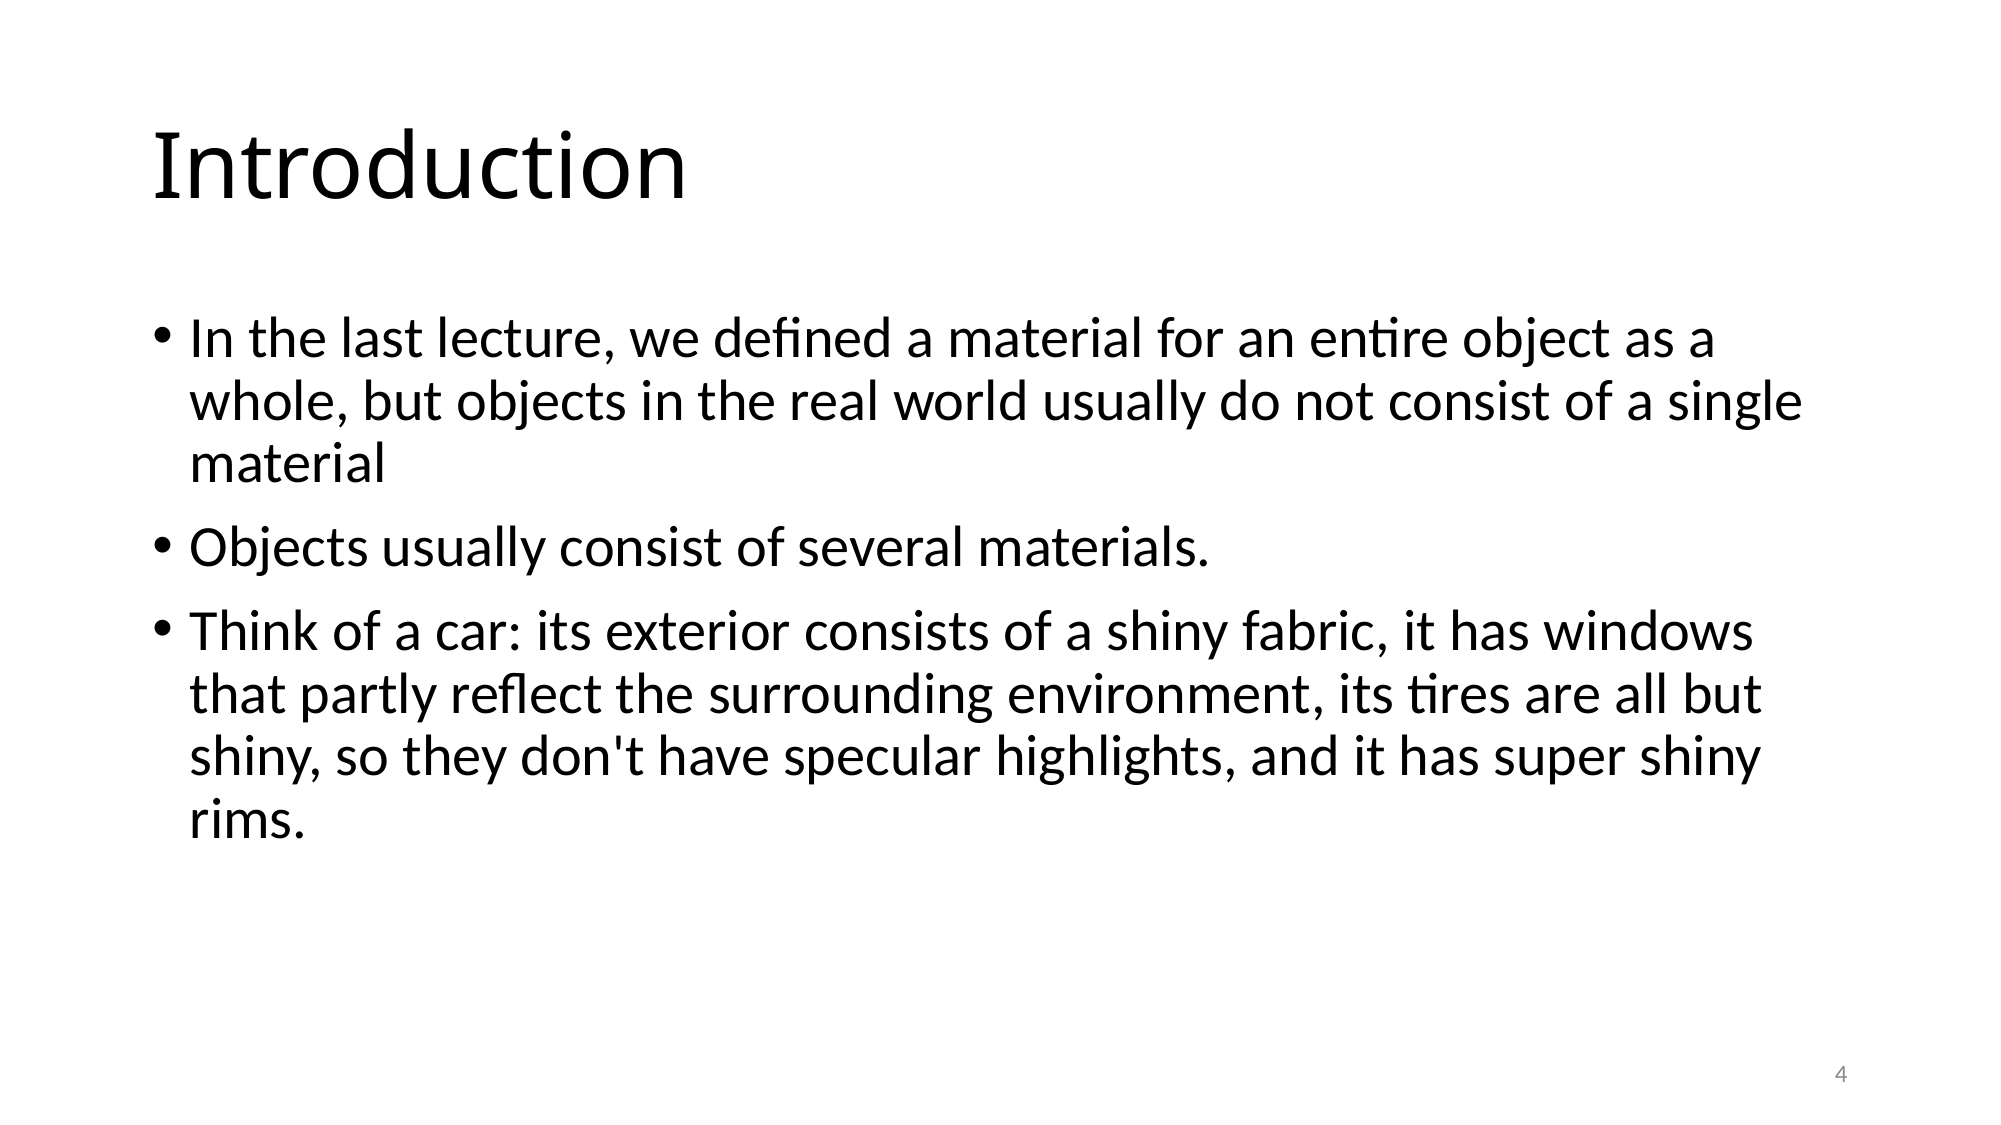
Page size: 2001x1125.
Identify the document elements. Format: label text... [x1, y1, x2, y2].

list In the last lecture, we defined a material for an entire object as a whole, but objects in the real world usually do not consist of a single material Objects usually consist of several materials. Think of a car: its exterior consists of a shiny fabric, it has windows that partly reflect the surrounding environment, its tires are all but shiny, so they don't have specular highlights, and it has super shiny rims. [137, 299, 1863, 1014]
slide_number 4 [1412, 1042, 1863, 1103]
title Introduction [137, 59, 1863, 278]
